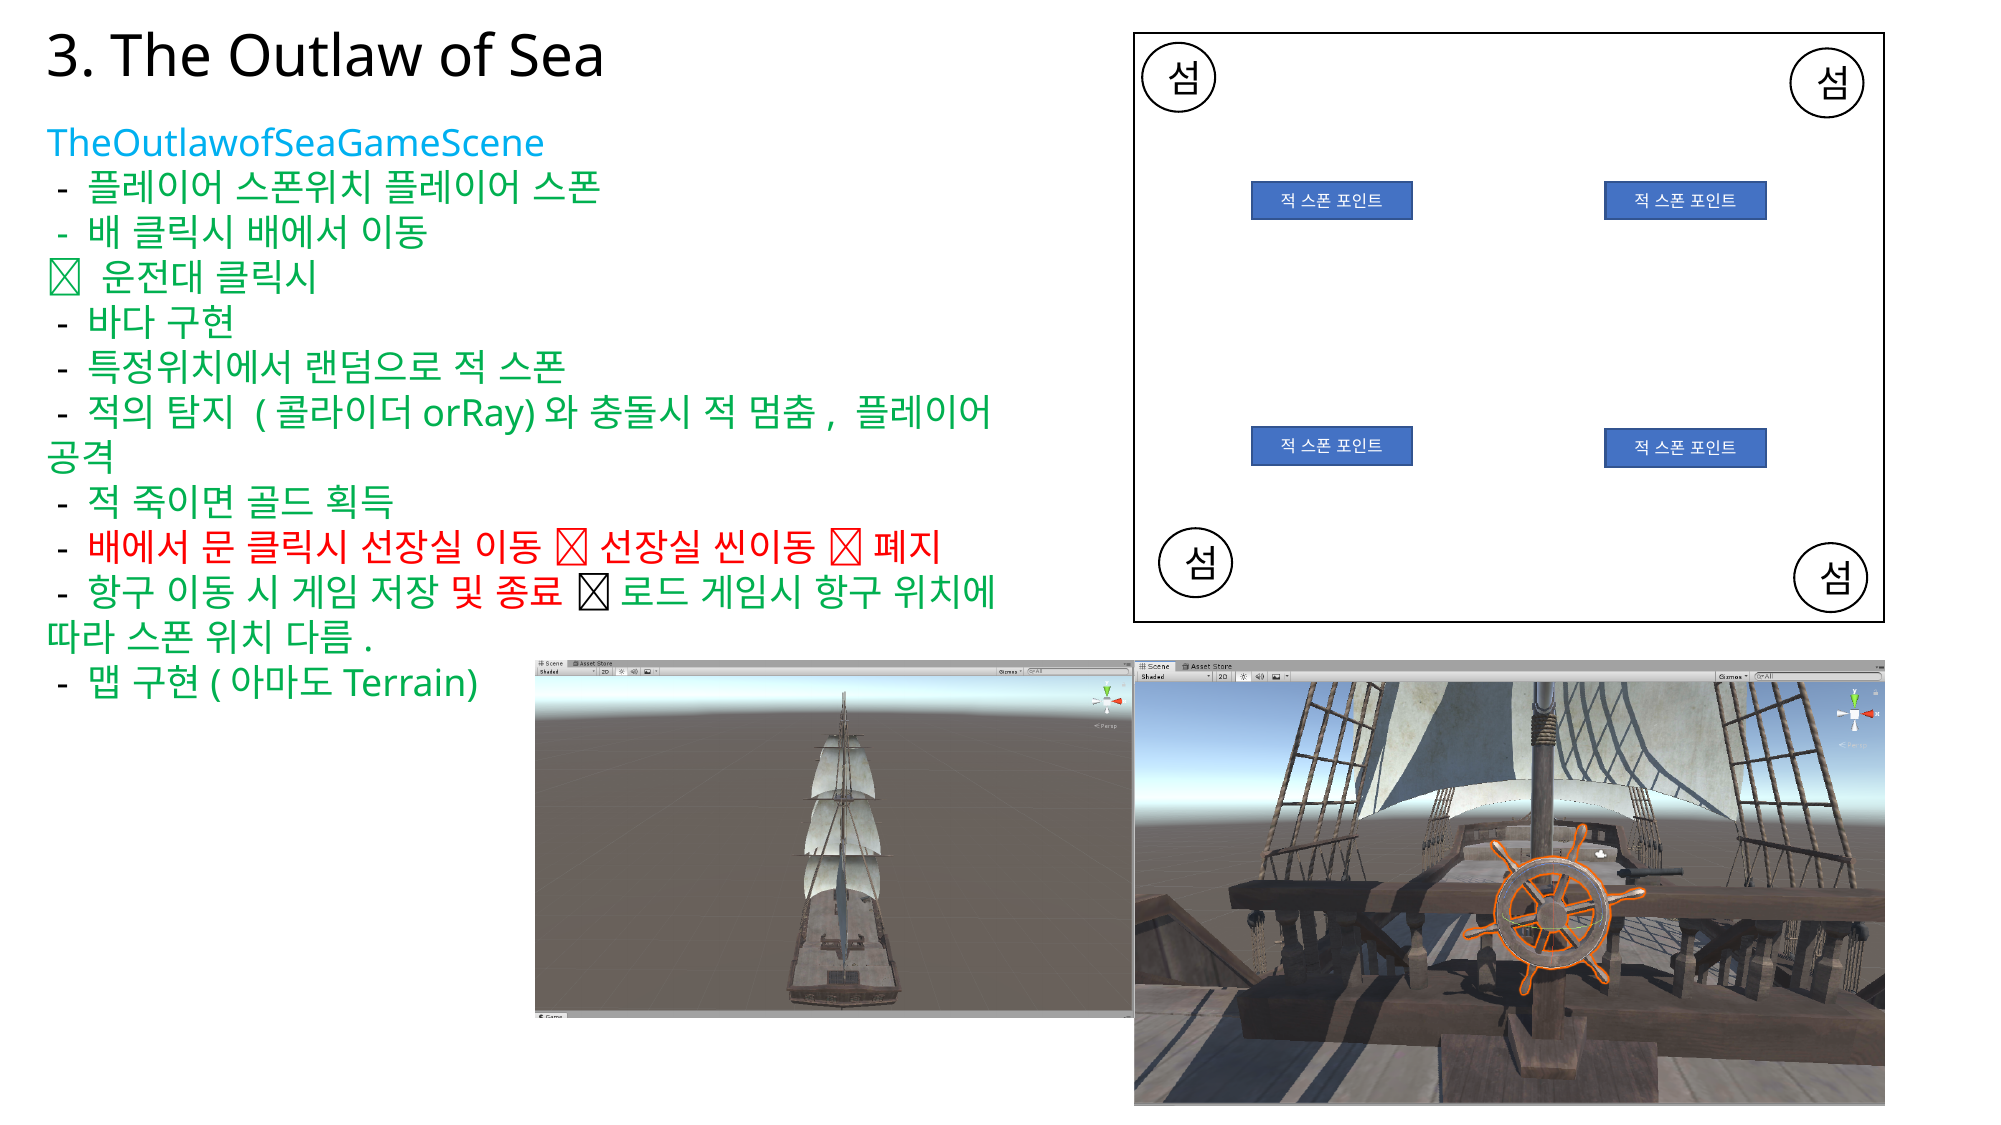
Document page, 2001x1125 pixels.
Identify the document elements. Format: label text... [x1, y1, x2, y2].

picture [535, 660, 1885, 1106]
text_box 3. The Outlaw of Sea [32, 18, 941, 111]
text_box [1134, 33, 1885, 623]
text_box TheOutlawofSeaGameScene - 플레이어 스폰위치 플레이어 스폰 - 배 클릭시 배에서 이동  운전대 클릭시 - 바다 구현 - 특정위치에서 랜덤으로 적 스폰 - 적의 탐지 (콜라이더orRay)와 충돌시 적 멈춤, 플레이어 공격 - 적 죽이면 골드 획득 - 배에서 문 클릭시 선장실 이동  선장실 씬이동  폐지 - 항구 이동 시 게임 저장 및 종료  로드 게임시 항구 위치에 따라 스폰 위치 다름. - 맵 구현(아마도Terrain) [32, 111, 1060, 712]
